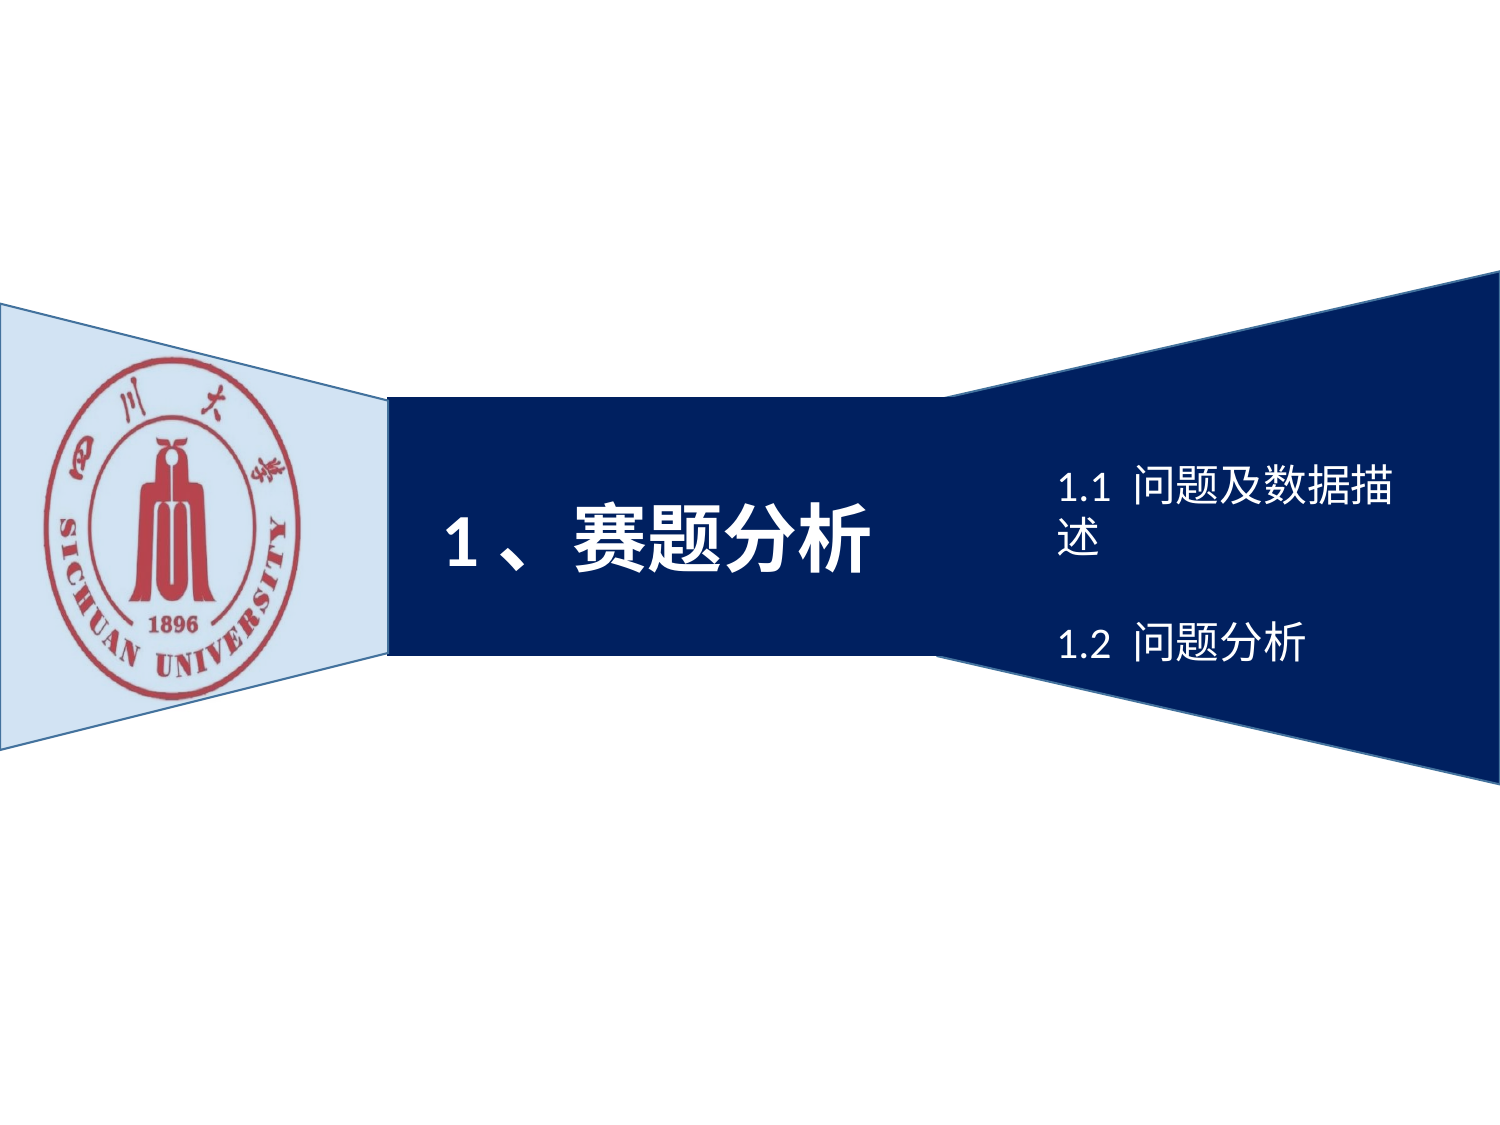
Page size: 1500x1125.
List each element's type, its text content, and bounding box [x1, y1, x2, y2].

text_box 1.1 问题及数据描述 1.2 问题分析 [1041, 450, 1443, 675]
text_box 1、赛题分析 [426, 484, 929, 590]
picture [0, 666, 344, 757]
picture [0, 298, 344, 388]
